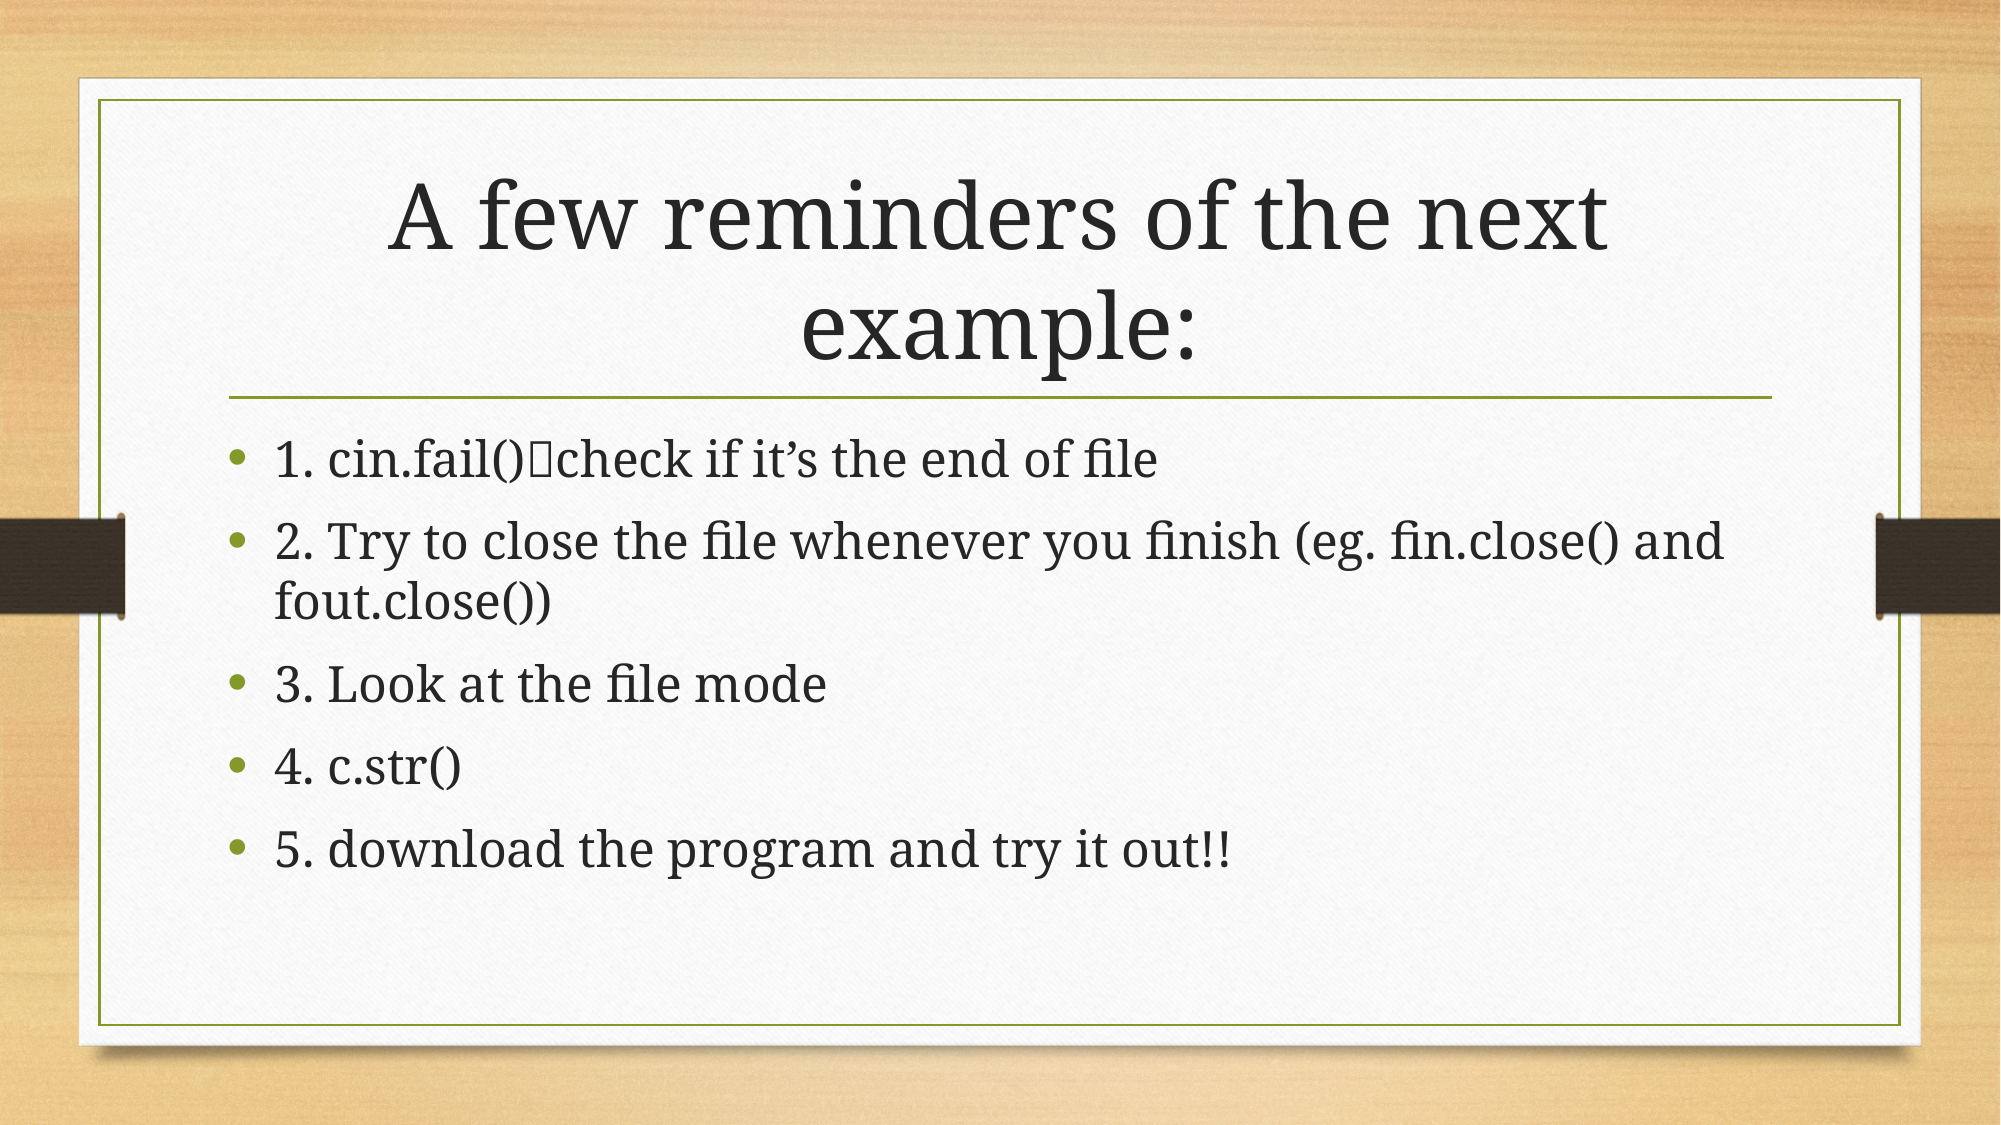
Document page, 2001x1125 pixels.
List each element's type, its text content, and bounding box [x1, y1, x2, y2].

picture [0, 0, 2001, 1125]
title A few reminders of the next example: [212, 161, 1788, 375]
list 1. cin.fail()check if it’s the end of file 2. Try to close the file whenever you finish (eg. fin.close() and fout.close()) 3. Look at the file mode 4. c.str() 5. download the program and try it out!! [212, 419, 1788, 964]
